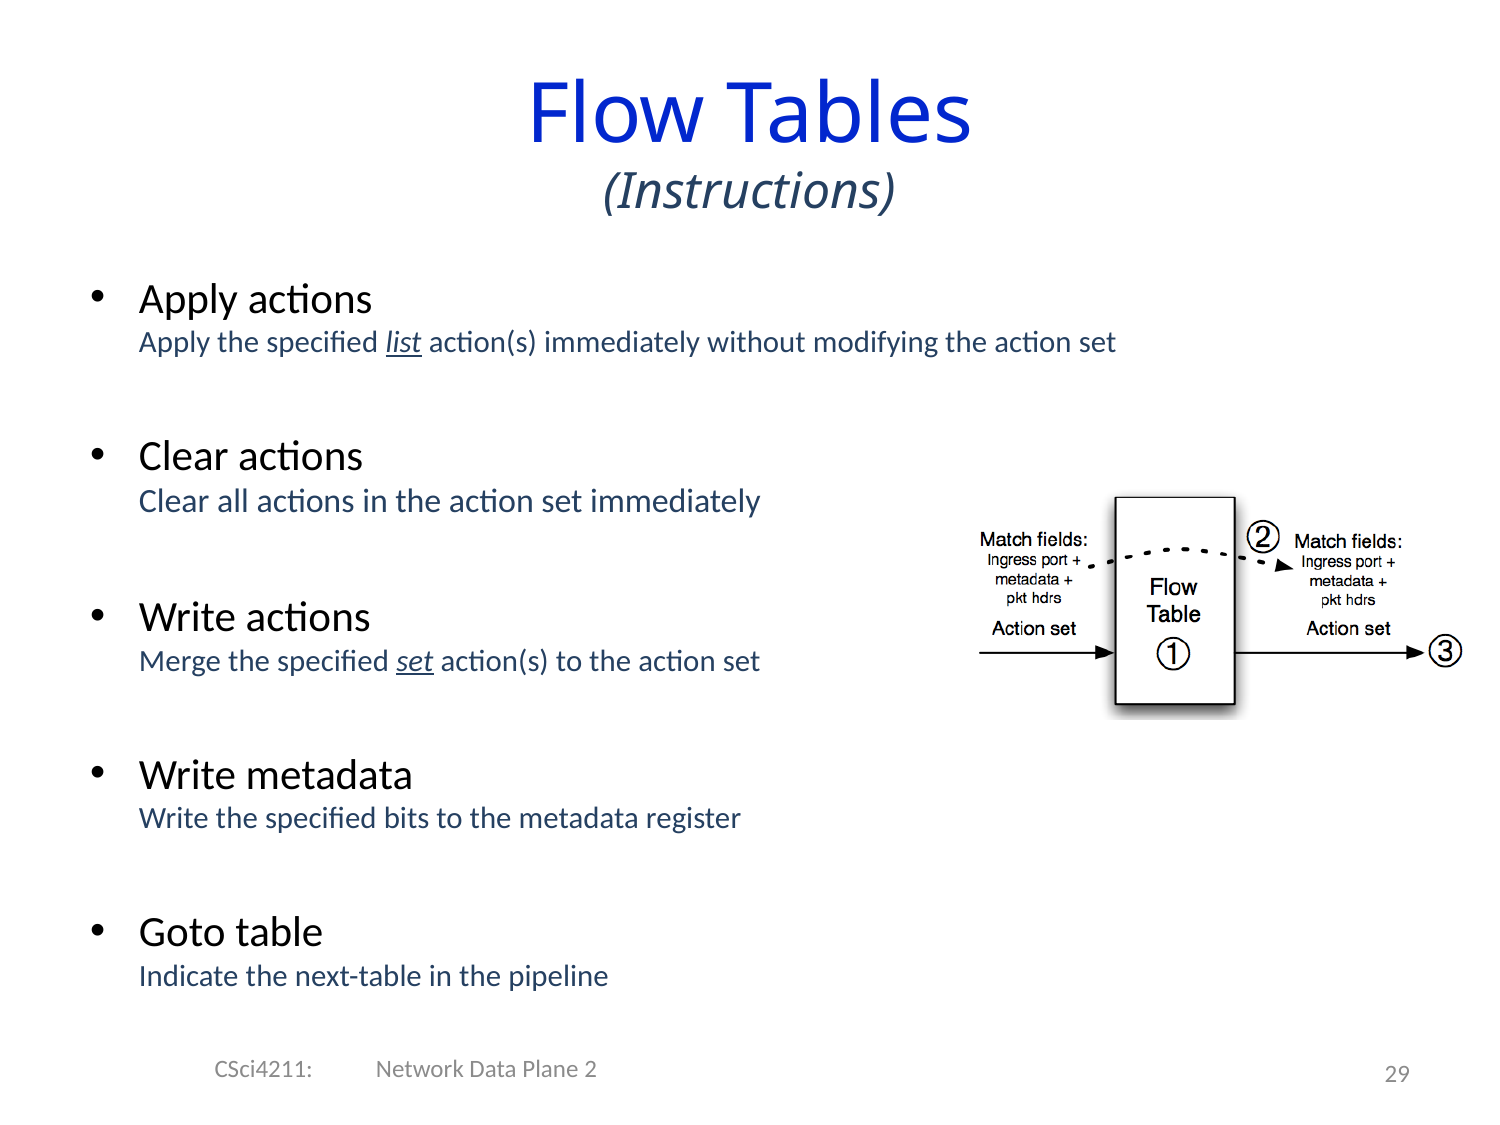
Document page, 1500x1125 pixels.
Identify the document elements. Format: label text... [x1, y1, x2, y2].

slide_number 29 [1074, 1042, 1425, 1103]
footer CSci4211: Network Data Plane 2 [112, 1042, 700, 1093]
picture [972, 487, 1469, 721]
title Flow Tables (Instructions) [75, 45, 1425, 233]
list Apply actions Apply the specified list action(s) immediately without modifying the action set Clear actions Clear all actions in the action set immediately Write actions Merge the specified set action(s) to the action set Write metadata Write the specified bits to the metadata register Goto table Indicate the next-table in the pipeline [75, 262, 1425, 1005]
